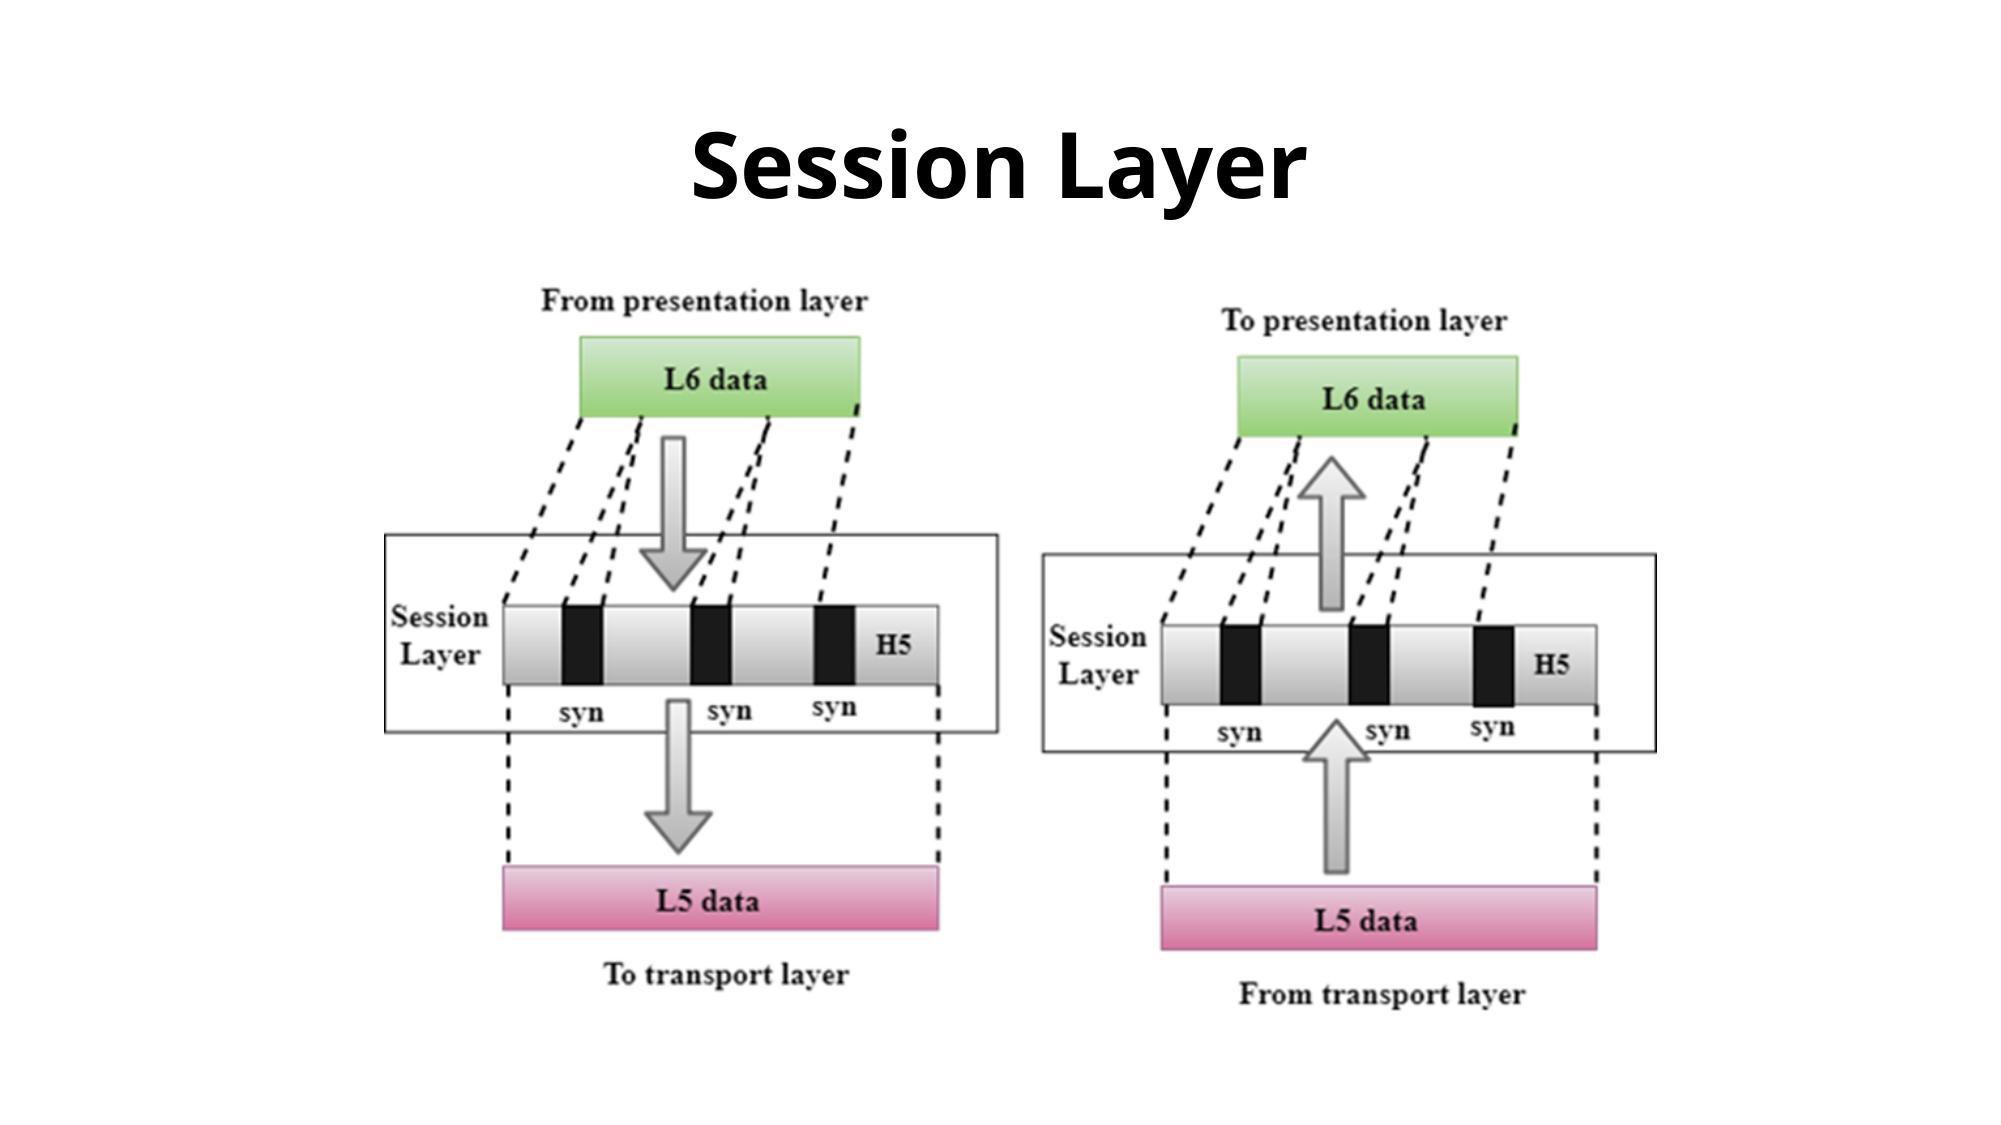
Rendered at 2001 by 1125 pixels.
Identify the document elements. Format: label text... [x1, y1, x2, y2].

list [384, 277, 1657, 1012]
title Session Layer [137, 59, 1863, 278]
